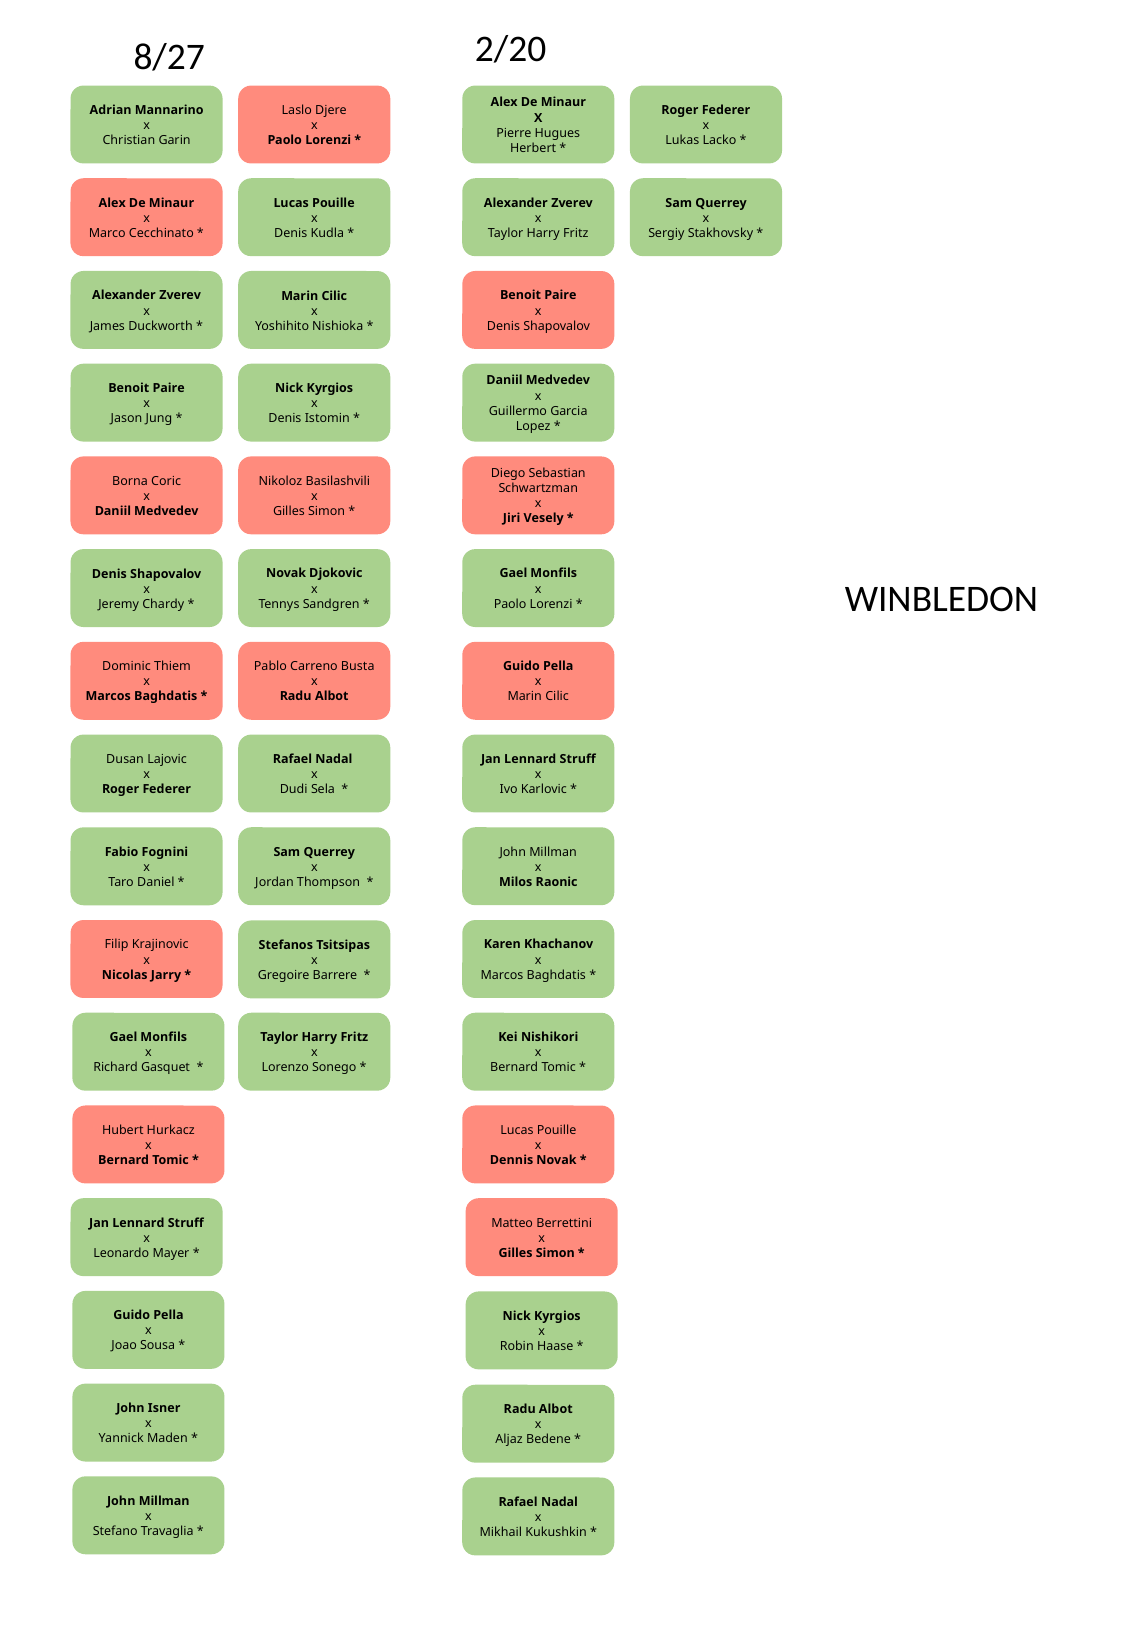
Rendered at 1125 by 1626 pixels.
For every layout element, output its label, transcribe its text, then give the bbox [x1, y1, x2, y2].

text_box Alexander Zverev x Taylor Harry Fritz [461, 177, 616, 258]
text_box Taylor Harry Fritz x Lorenzo Sonego * [237, 1011, 392, 1092]
text_box Novak Djokovic x Tennys Sandgren * [237, 548, 392, 629]
text_box Hubert Hurkacz x Bernard Tomic * [71, 1104, 226, 1185]
text_box Denis Shapovalov x Jeremy Chardy * [69, 548, 224, 629]
text_box Benoit Paire x Denis Shapovalov [461, 269, 616, 350]
text_box Diego Sebastian Schwartzman x Jiri Vesely * [461, 455, 616, 536]
text_box Nick Kyrgios x Robin Haase * [464, 1290, 619, 1371]
text_box Pablo Carreno Busta x Radu Albot [237, 640, 392, 721]
text_box Radu Albot x Aljaz Bedene * [461, 1383, 616, 1464]
text_box Sam Querrey x Sergiy Stakhovsky * [628, 177, 784, 258]
text_box Nikoloz Basilashvili x Gilles Simon * [237, 455, 392, 536]
text_box Guido Pella x Joao Sousa * [71, 1289, 226, 1370]
text_box Nick Kyrgios x Denis Istomin * [237, 362, 392, 443]
text_box Lucas Pouille x Dennis Novak * [461, 1104, 616, 1185]
text_box Alexander Zverev x James Duckworth * [69, 269, 224, 350]
text_box Jan Lennard Struff x Leonardo Mayer * [69, 1197, 224, 1278]
text_box John Isner x Yannick Maden * [71, 1382, 226, 1463]
text_box 2/20 [460, 16, 562, 77]
text_box Borna Coric x Daniil Medvedev [69, 455, 224, 536]
text_box Alex De Minaur X Pierre Hugues Herbert * [461, 84, 616, 165]
text_box Marin Cilic x Yoshihito Nishioka * [237, 269, 392, 350]
text_box Dominic Thiem x Marcos Baghdatis * [69, 640, 224, 721]
text_box Gael Monfils x Paolo Lorenzi * [461, 548, 616, 629]
text_box Daniil Medvedev x Guillermo Garcia Lopez * [461, 362, 616, 443]
text_box Laslo Djere x Paolo Lorenzi * [237, 84, 392, 165]
text_box Dusan Lajovic x Roger Federer [69, 733, 224, 814]
text_box Matteo Berrettini x Gilles Simon * [464, 1197, 619, 1278]
text_box John Millman x Stefano Travaglia * [71, 1475, 226, 1556]
text_box Kei Nishikori x Bernard Tomic * [461, 1011, 616, 1092]
text_box Sam Querrey x Jordan Thompson * [237, 826, 392, 907]
text_box Lucas Pouille x Denis Kudla * [237, 177, 392, 258]
text_box John Millman x Milos Raonic [461, 826, 616, 907]
text_box Filip Krajinovic x Nicolas Jarry * [69, 918, 224, 1000]
text_box 8/27 [118, 24, 220, 85]
text_box Jan Lennard Struff x Ivo Karlovic * [461, 733, 616, 814]
text_box Adrian Mannarino x Christian Garin [69, 84, 224, 165]
text_box Gael Monfils x Richard Gasquet * [71, 1011, 226, 1092]
text_box Rafael Nadal x Dudi Sela * [237, 733, 392, 814]
text_box Karen Khachanov x Marcos Baghdatis * [461, 918, 616, 1000]
text_box Roger Federer x Lukas Lacko * [628, 84, 784, 165]
text_box Alex De Minaur x Marco Cecchinato * [69, 177, 224, 258]
text_box Benoit Paire x Jason Jung * [69, 362, 224, 443]
text_box WINBLEDON [829, 566, 1054, 627]
text_box Stefanos Tsitsipas x Gregoire Barrere * [237, 919, 392, 1000]
text_box Fabio Fognini x Taro Daniel * [69, 826, 224, 907]
text_box Guido Pella x Marin Cilic [461, 640, 616, 721]
text_box Rafael Nadal x Mikhail Kukushkin * [461, 1476, 616, 1557]
